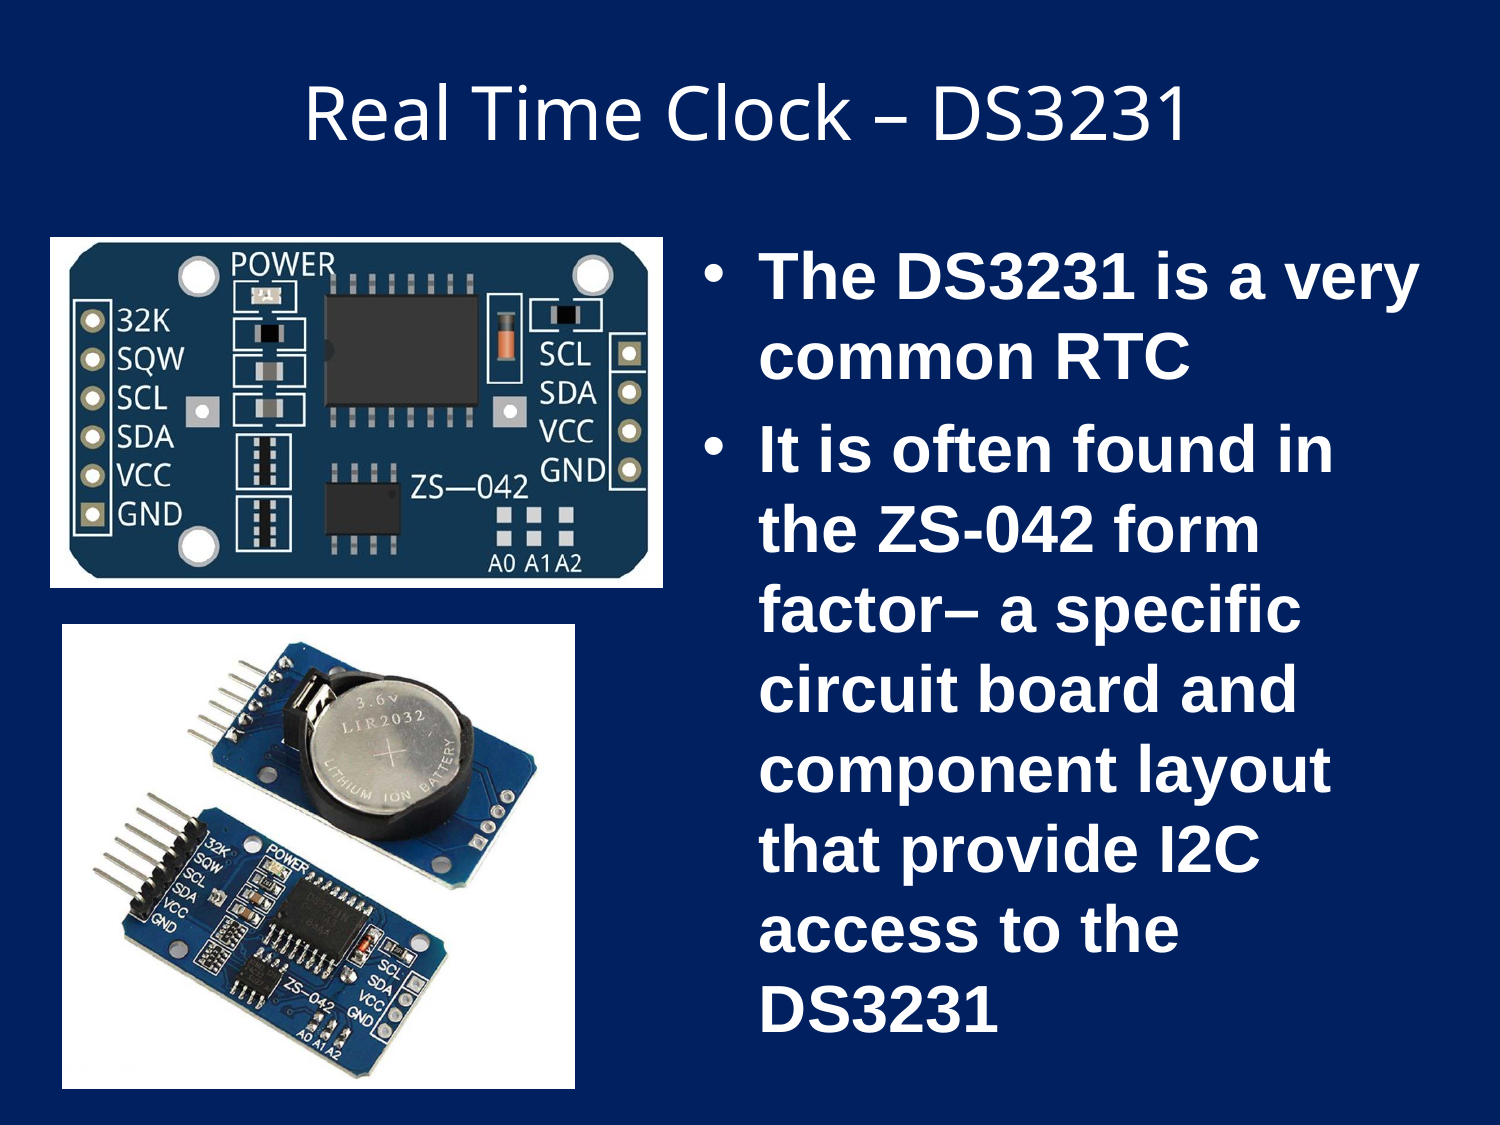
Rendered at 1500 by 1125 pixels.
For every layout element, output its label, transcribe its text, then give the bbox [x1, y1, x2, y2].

title Real Time Clock – DS3231 [75, 45, 1425, 175]
picture [49, 237, 663, 588]
picture [62, 624, 575, 1089]
list The DS3231 is a very common RTC It is often found in the ZS-042 form factor– a specific circuit board and component layout that provide I2C access to the DS3231 [687, 224, 1450, 1075]
